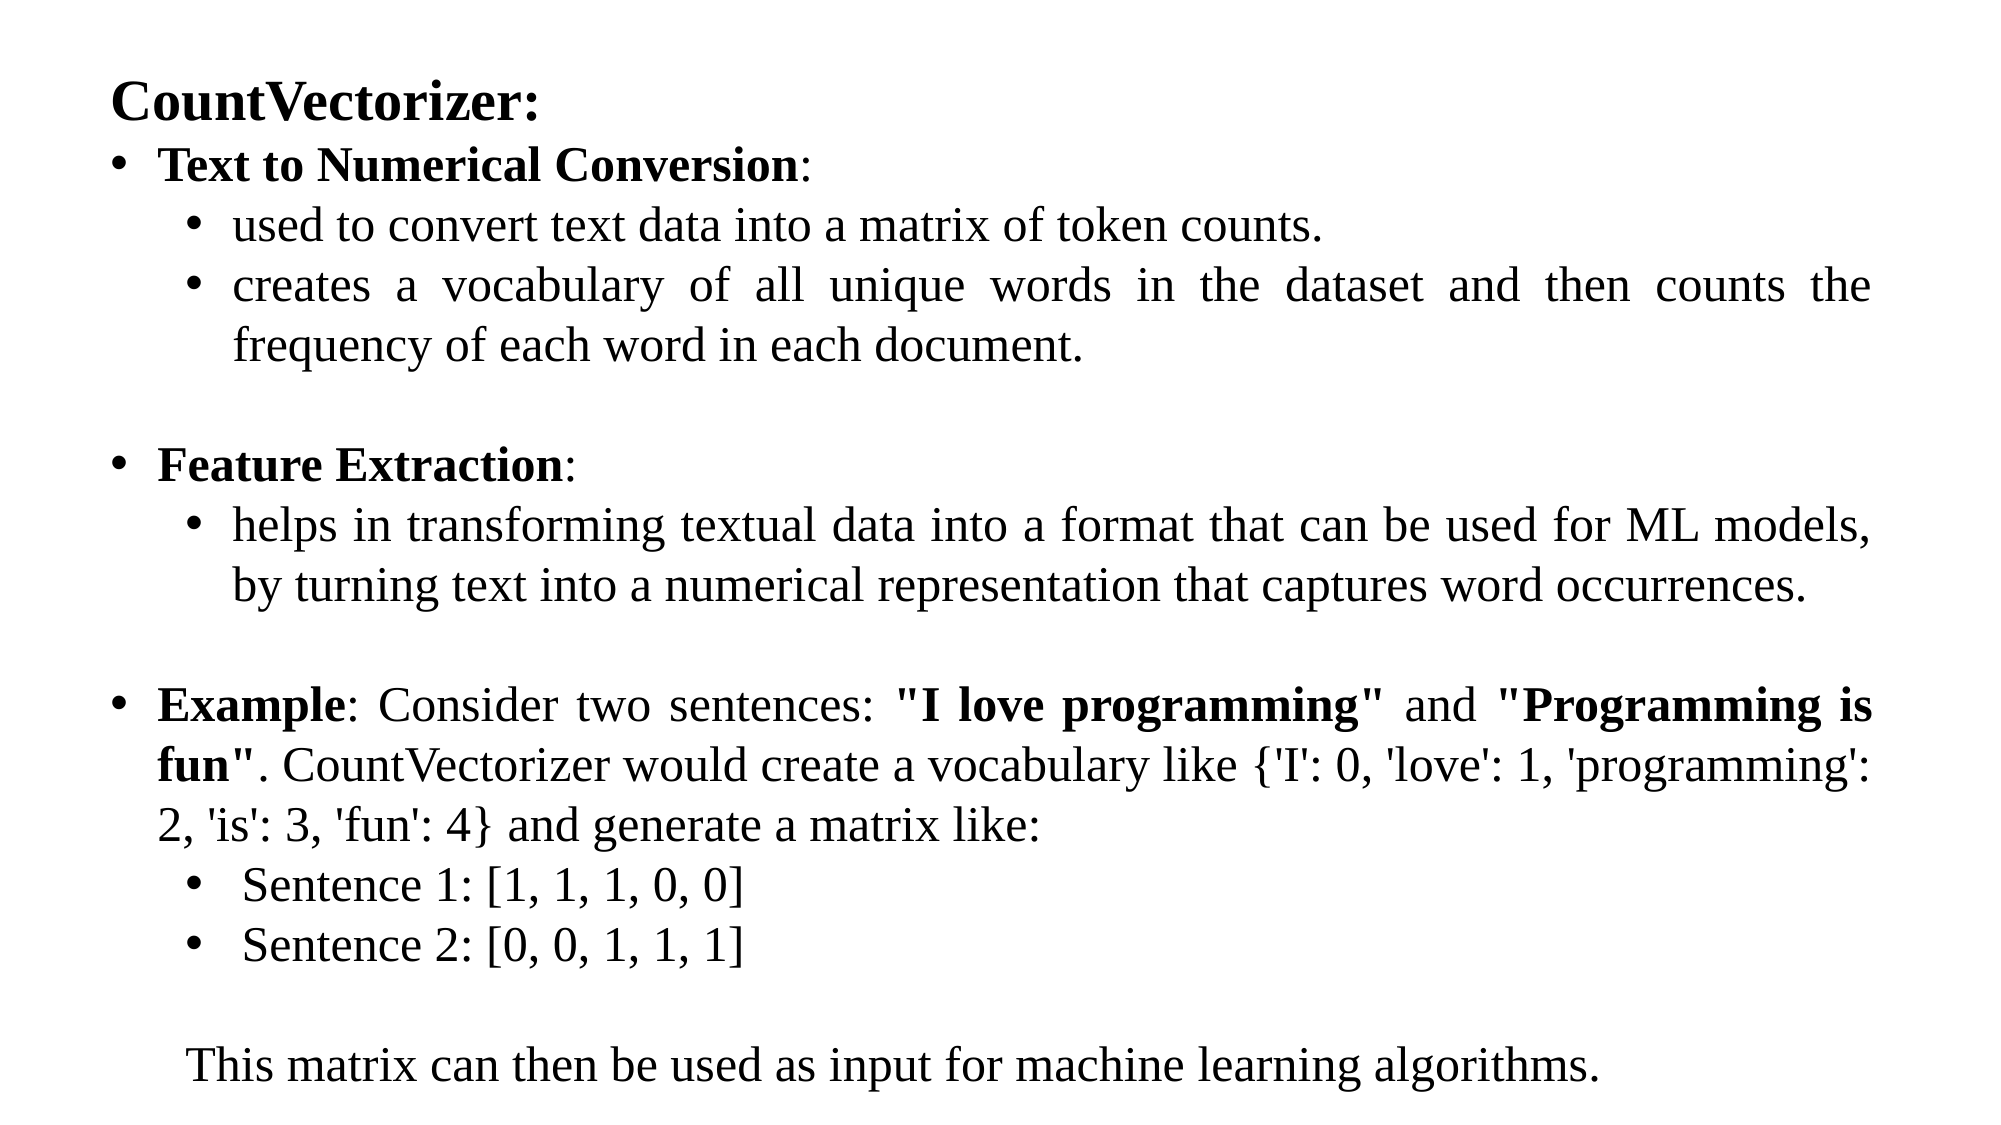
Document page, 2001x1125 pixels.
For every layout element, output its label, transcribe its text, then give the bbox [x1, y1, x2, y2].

text_box CountVectorizer: Text to Numerical Conversion: used to convert text data into a matrix of token counts. creates a vocabulary of all unique words in the dataset and then counts the frequency of each word in each document. Feature Extraction: helps in transforming textual data into a format that can be used for ML models, by turning text into a numerical representation that captures word occurrences. Example: Consider two sentences: "I love programming" and "Programming is fun". CountVectorizer would create a vocabulary like {'I': 0, 'love': 1, 'programming': 2, 'is': 3, 'fun': 4} and generate a matrix like: Sentence 1: [1, 1, 1, 0, 0] Sentence 2: [0, 0, 1, 1, 1] This matrix can then be used as input for machine learning algorithms. [94, 54, 1888, 1100]
